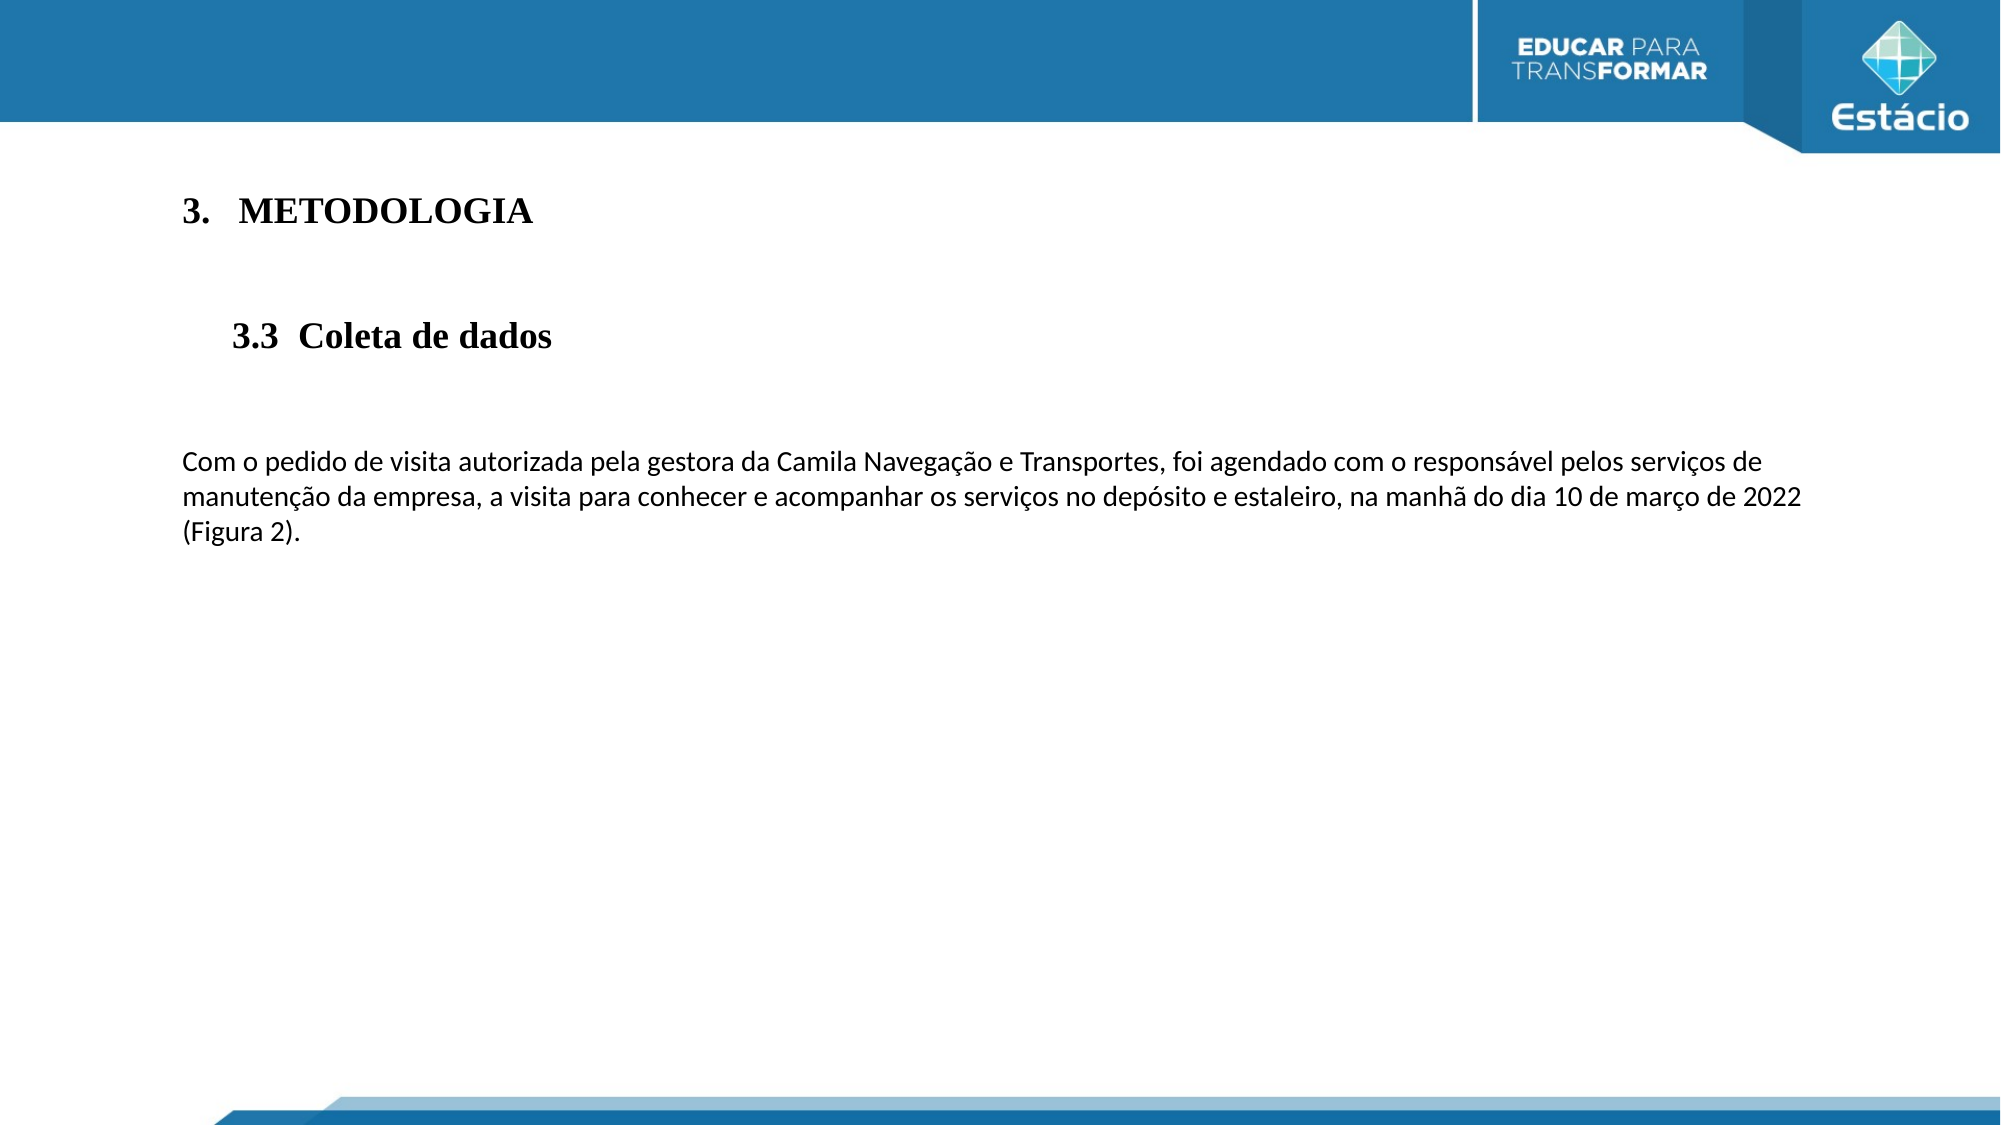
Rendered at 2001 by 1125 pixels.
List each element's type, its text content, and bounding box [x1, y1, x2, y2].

text_box Com o pedido de visita autorizada pela gestora da Camila Navegação e Transportes, foi agendado com o responsável pelos serviços de manutenção da empresa, a visita para conhecer e acompanhar os serviços no depósito e estaleiro, na manhã do dia 10 de março de 2022 (Figura 2). [167, 435, 1890, 555]
text_box metodologia [167, 175, 1184, 239]
picture [0, 0, 2001, 1125]
text_box 3.3 Coleta de dados [142, 303, 1865, 364]
